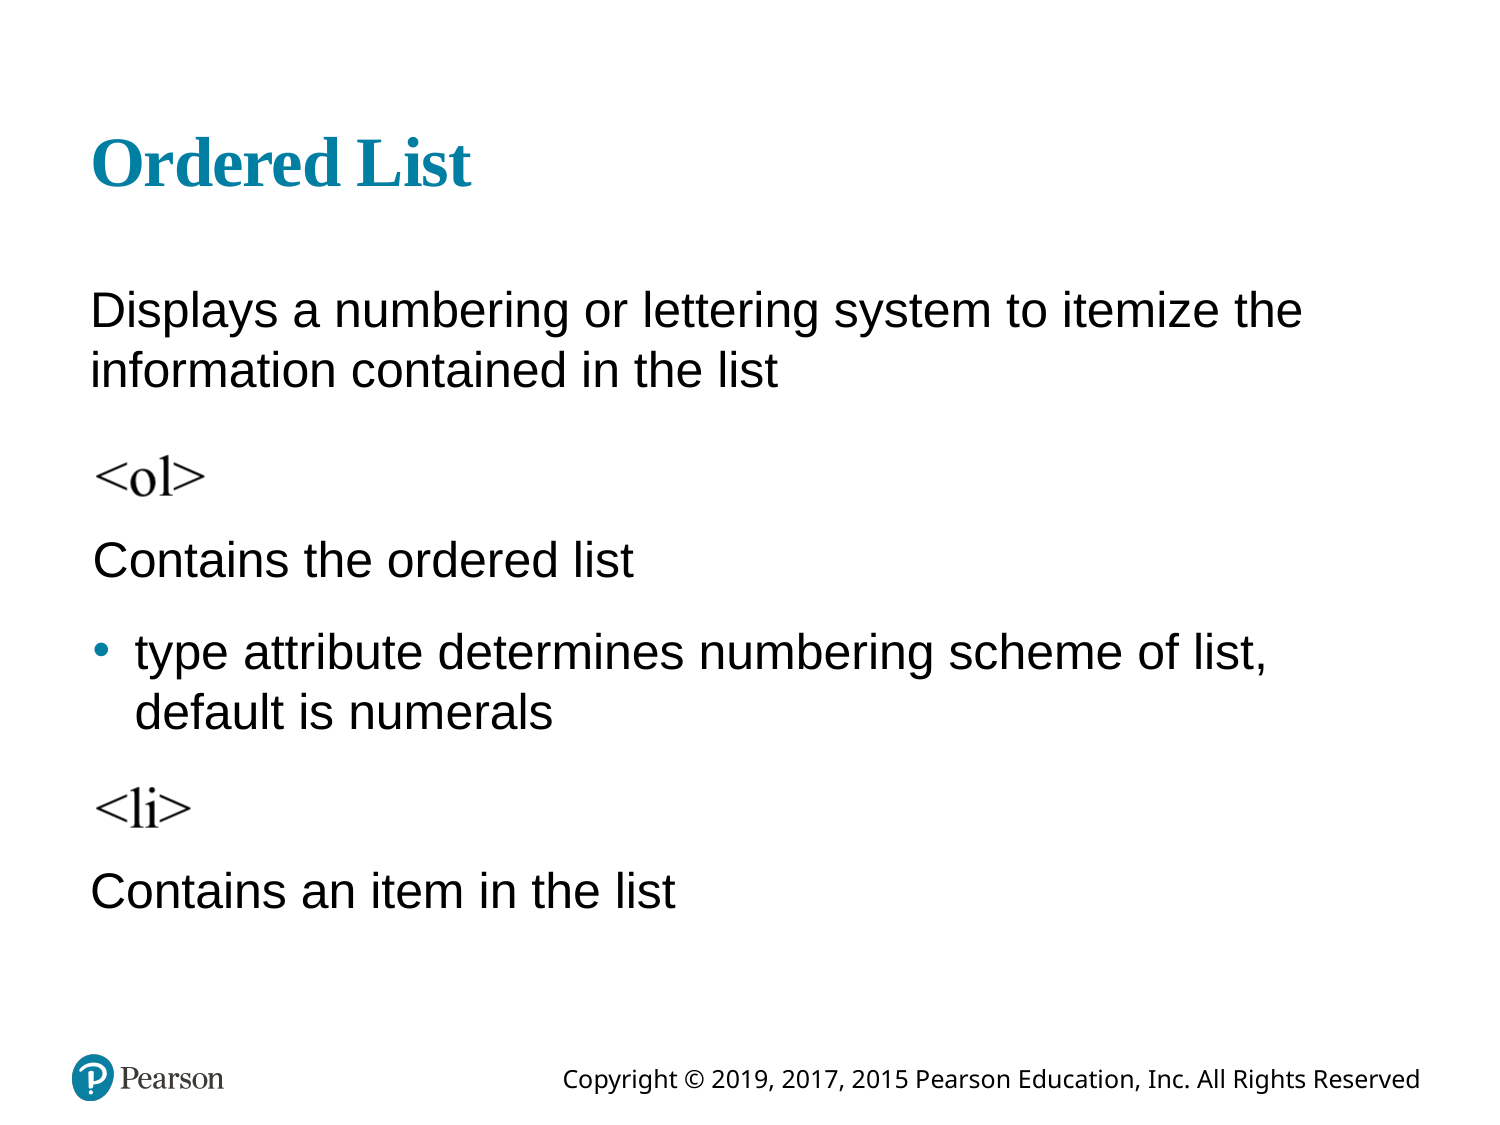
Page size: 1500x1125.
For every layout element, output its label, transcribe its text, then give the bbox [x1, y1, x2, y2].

list Contains an item in the list [75, 843, 1425, 920]
list Contains the ordered list type attribute determines numbering scheme of list, default is numerals [77, 512, 1428, 748]
list Displays a numbering or lettering system to itemize the information contained in the list [75, 262, 1425, 414]
picture [80, 1063, 106, 1088]
picture [72, 1087, 83, 1101]
picture [89, 421, 218, 508]
title Ordered List [75, 0, 1425, 216]
picture [72, 1054, 88, 1070]
picture [98, 1054, 224, 1101]
picture [89, 760, 201, 842]
